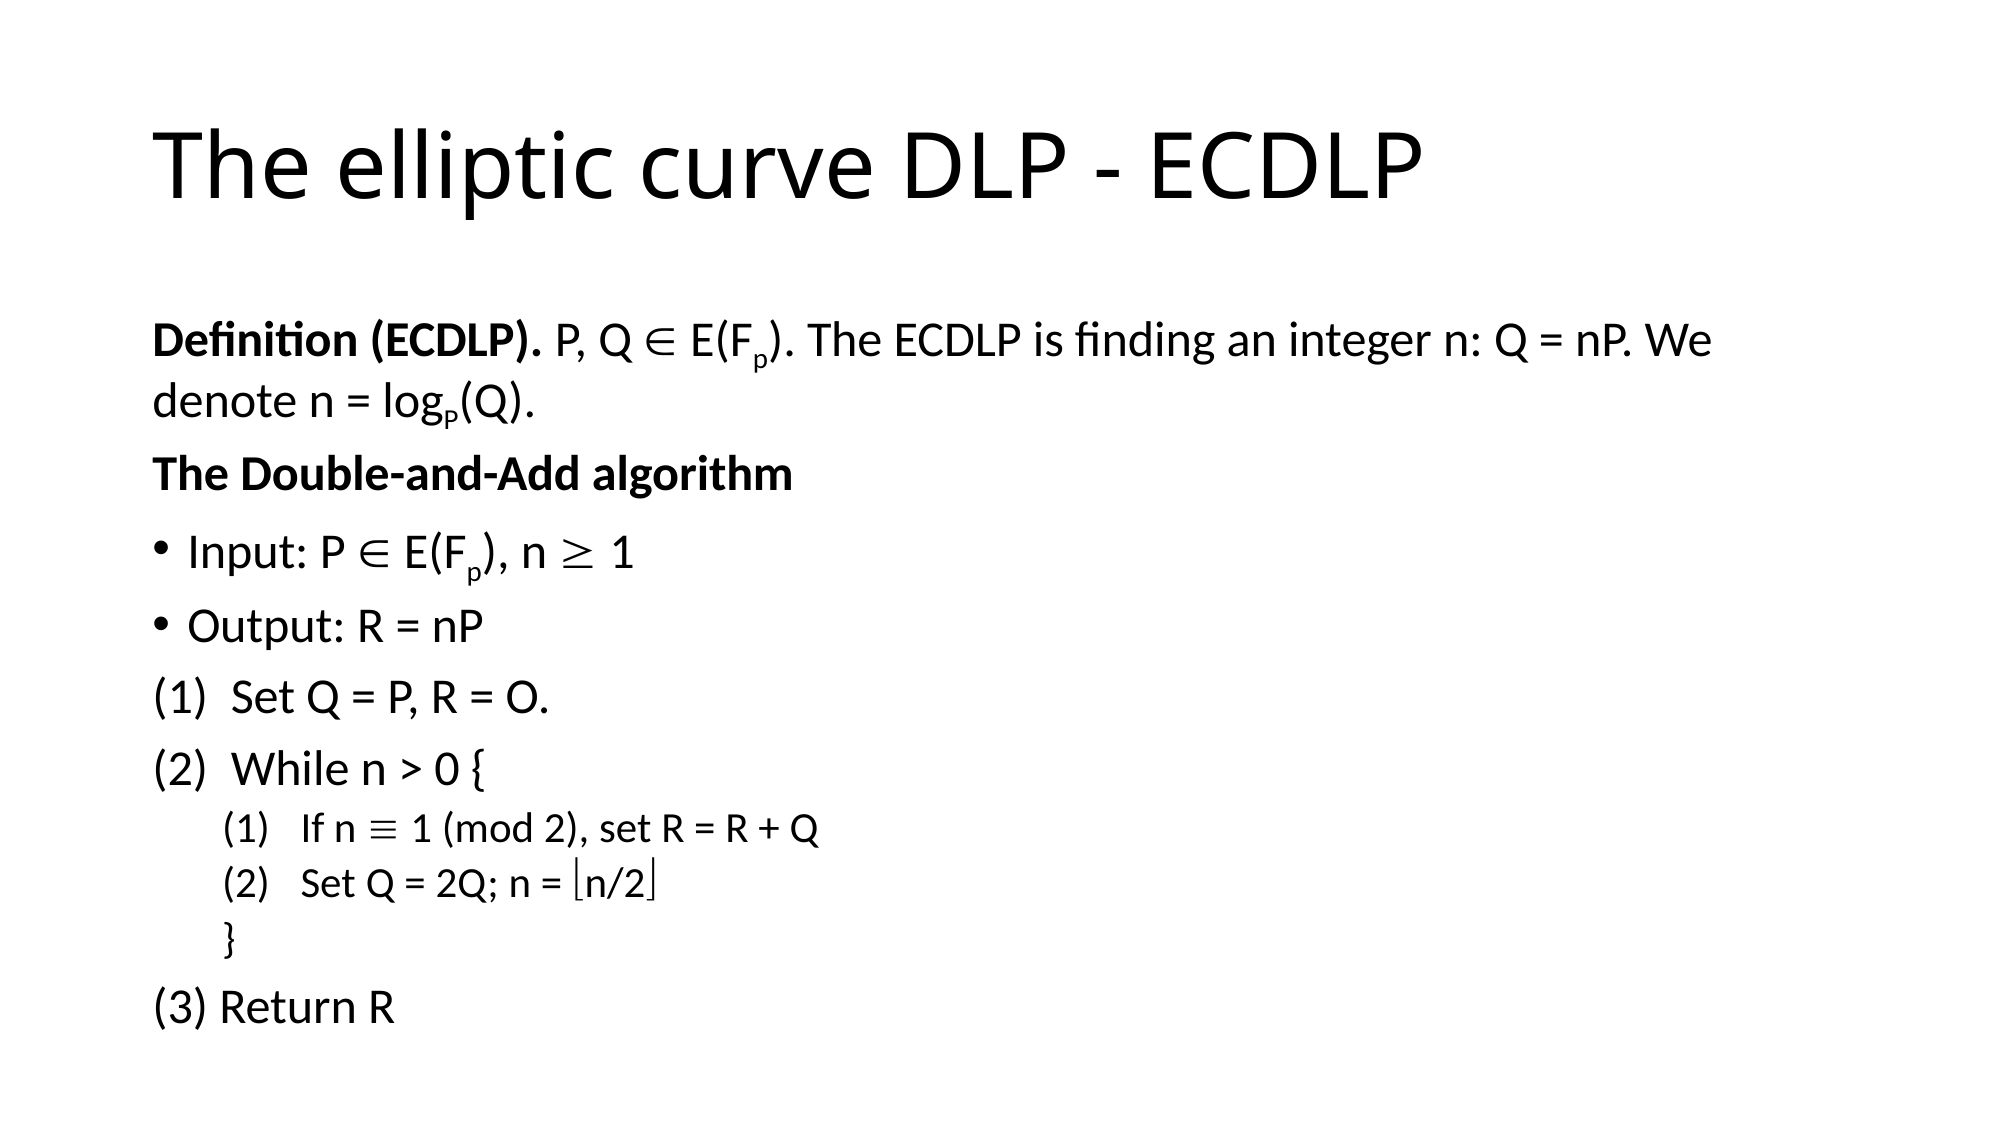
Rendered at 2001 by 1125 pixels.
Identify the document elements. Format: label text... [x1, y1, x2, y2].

list Definition (ECDLP). P, Q  E(Fp). The ECDLP is finding an integer n: Q = nP. We denote n = logP(Q). The Double-and-Add algorithm Input: P  E(Fp), n  1 Output: R = nP Set Q = P, R = O. While n > 0 { If n  1 (mod 2), set R = R + Q Set Q = 2Q; n = n/2 } (3) Return R [137, 299, 1863, 1050]
title The elliptic curve DLP - ECDLP [137, 59, 1863, 278]
